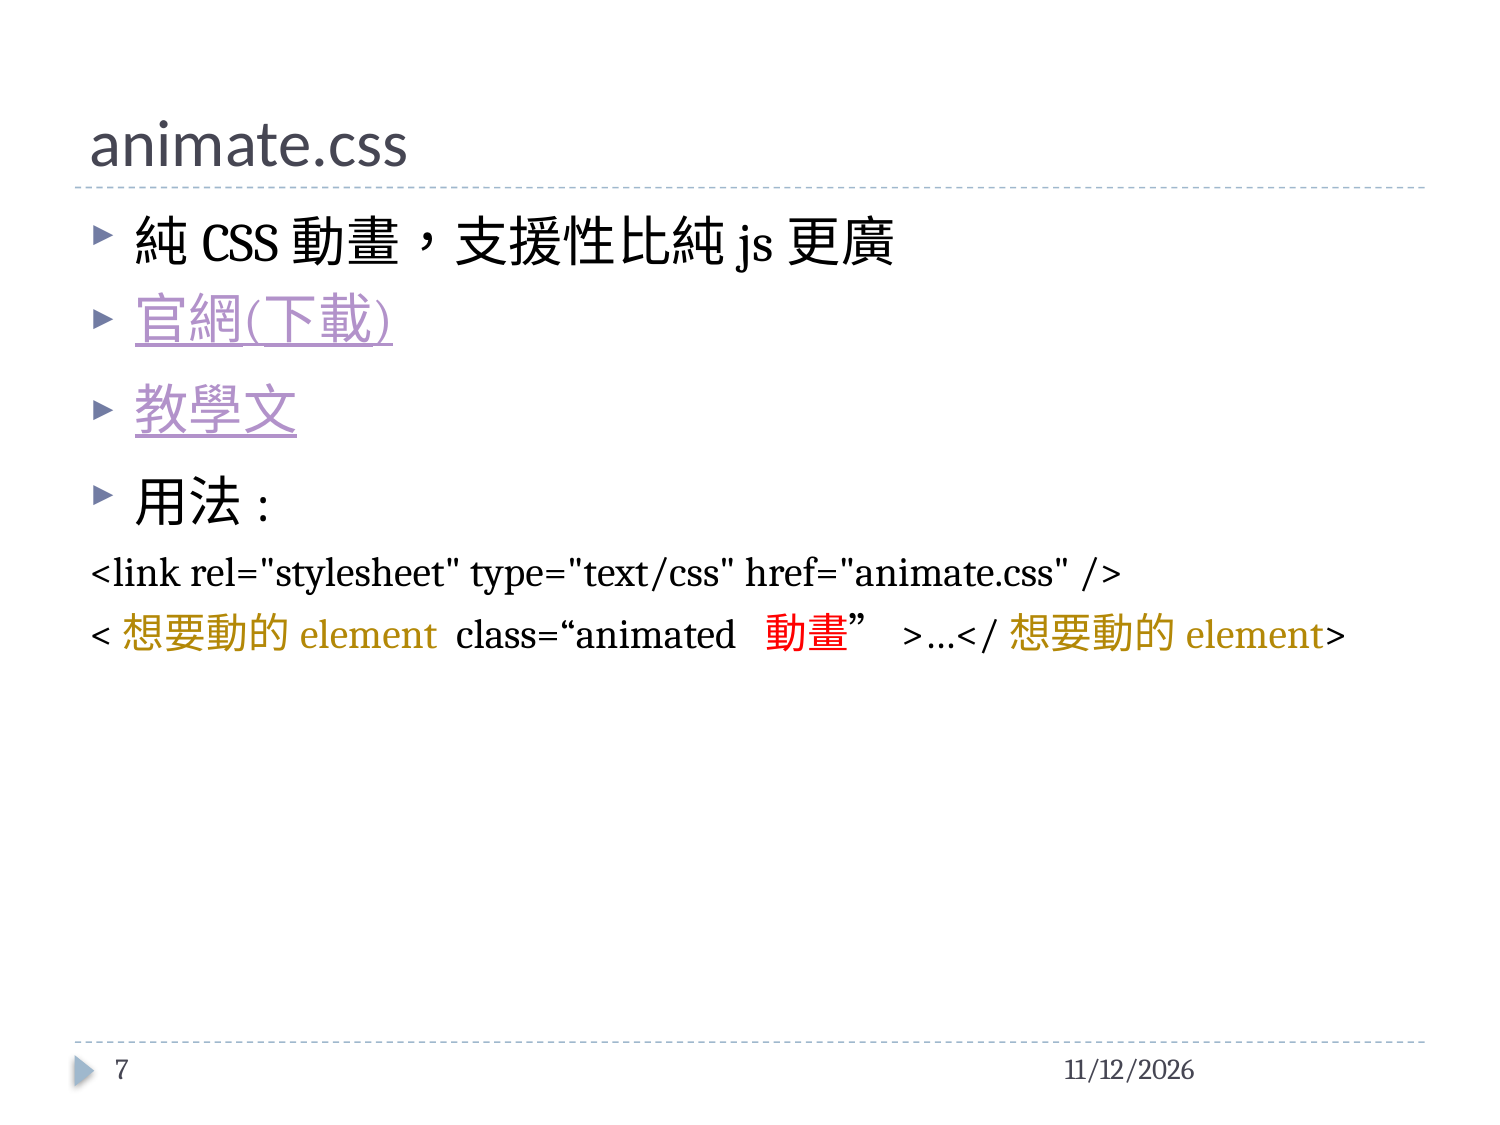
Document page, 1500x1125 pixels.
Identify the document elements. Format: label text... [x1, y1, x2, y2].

slide_number 7 [100, 1042, 426, 1103]
title animate.css [75, 24, 1425, 188]
list 純CSS動畫，支援性比純js更廣 官網(下載) 教學文 用法: <link rel="stylesheet" type="text/css" href="animate.css" /> <想要動的element class=“animated 動畫”>…</想要動的element> [75, 200, 1425, 1010]
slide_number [1050, 1042, 1426, 1103]
